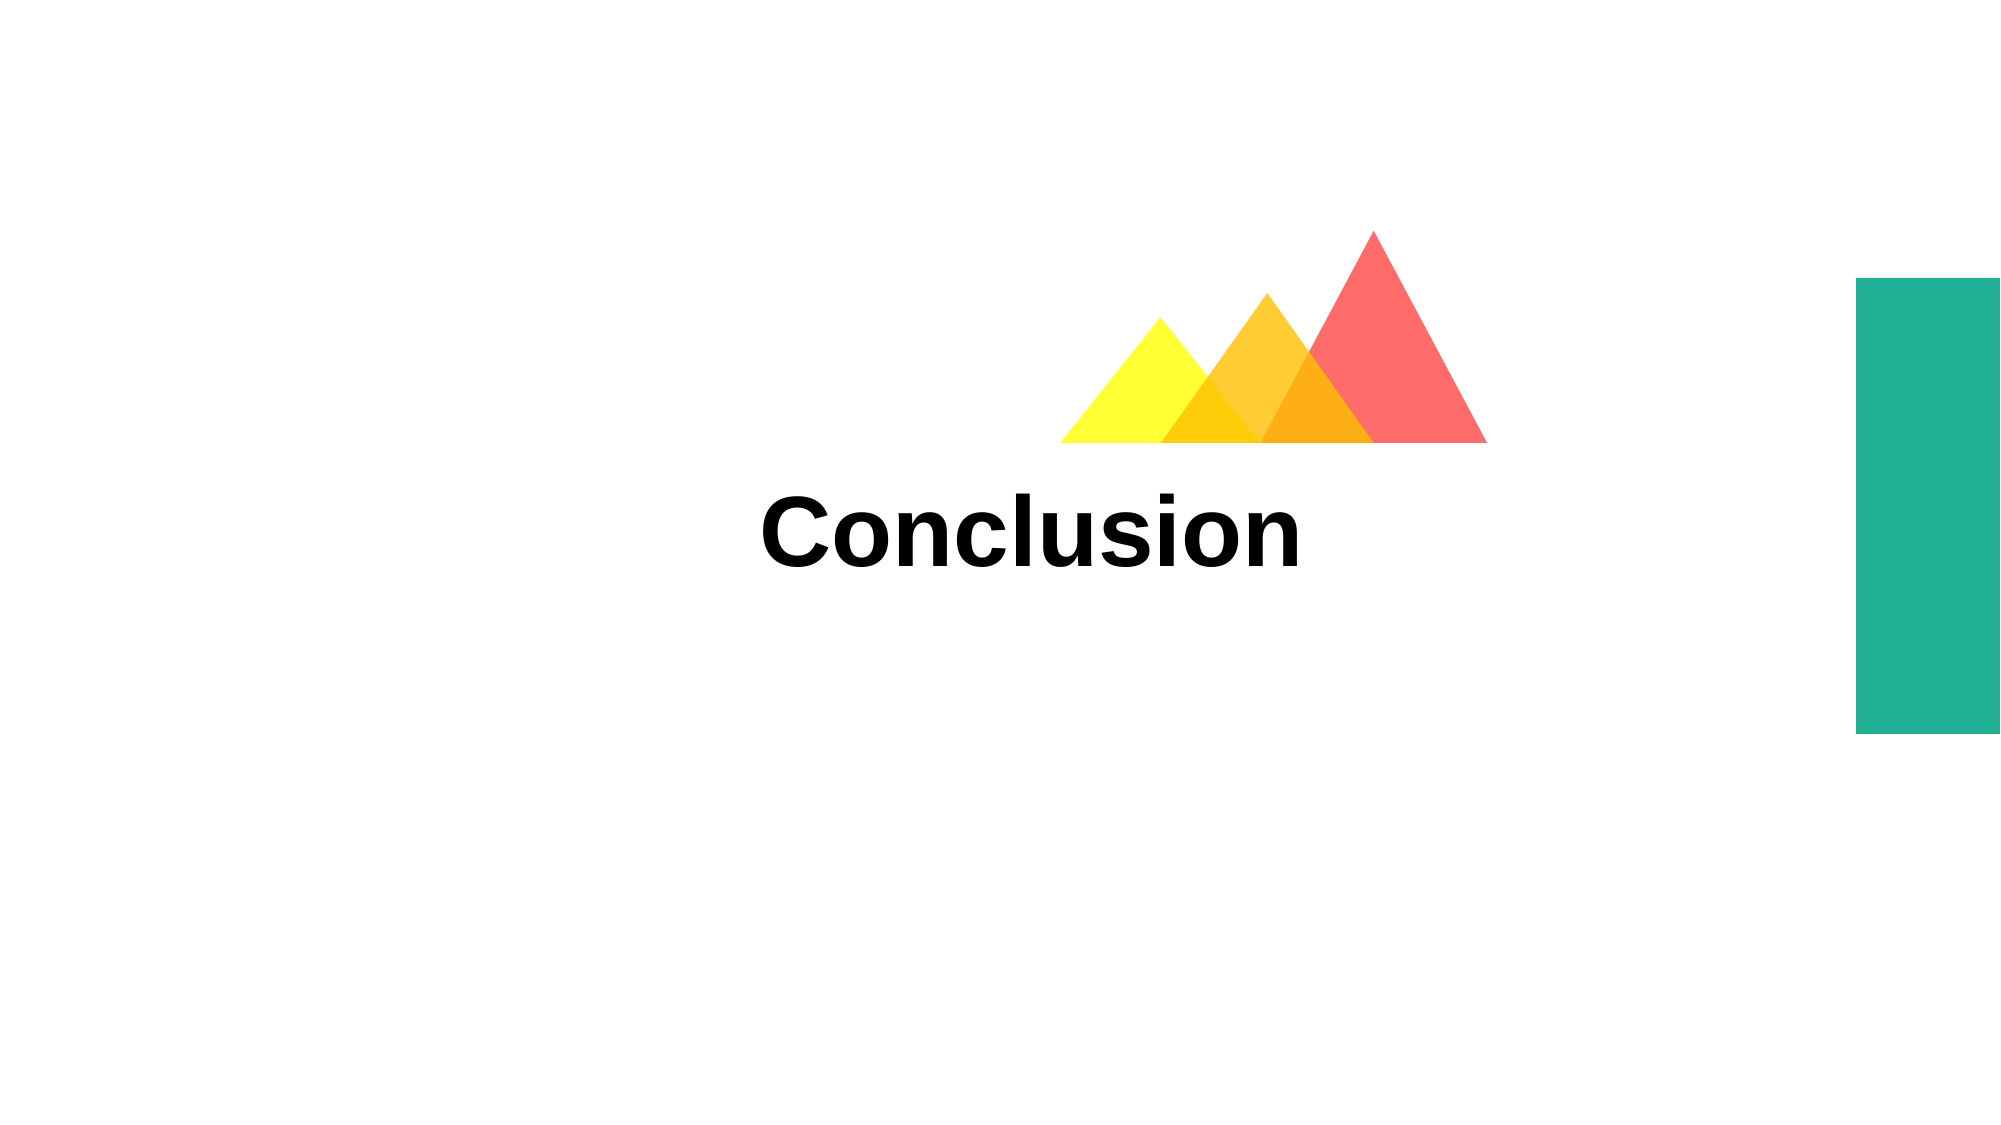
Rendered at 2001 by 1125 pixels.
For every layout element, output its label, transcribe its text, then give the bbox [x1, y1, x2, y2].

list Conclusion [744, 472, 1377, 596]
